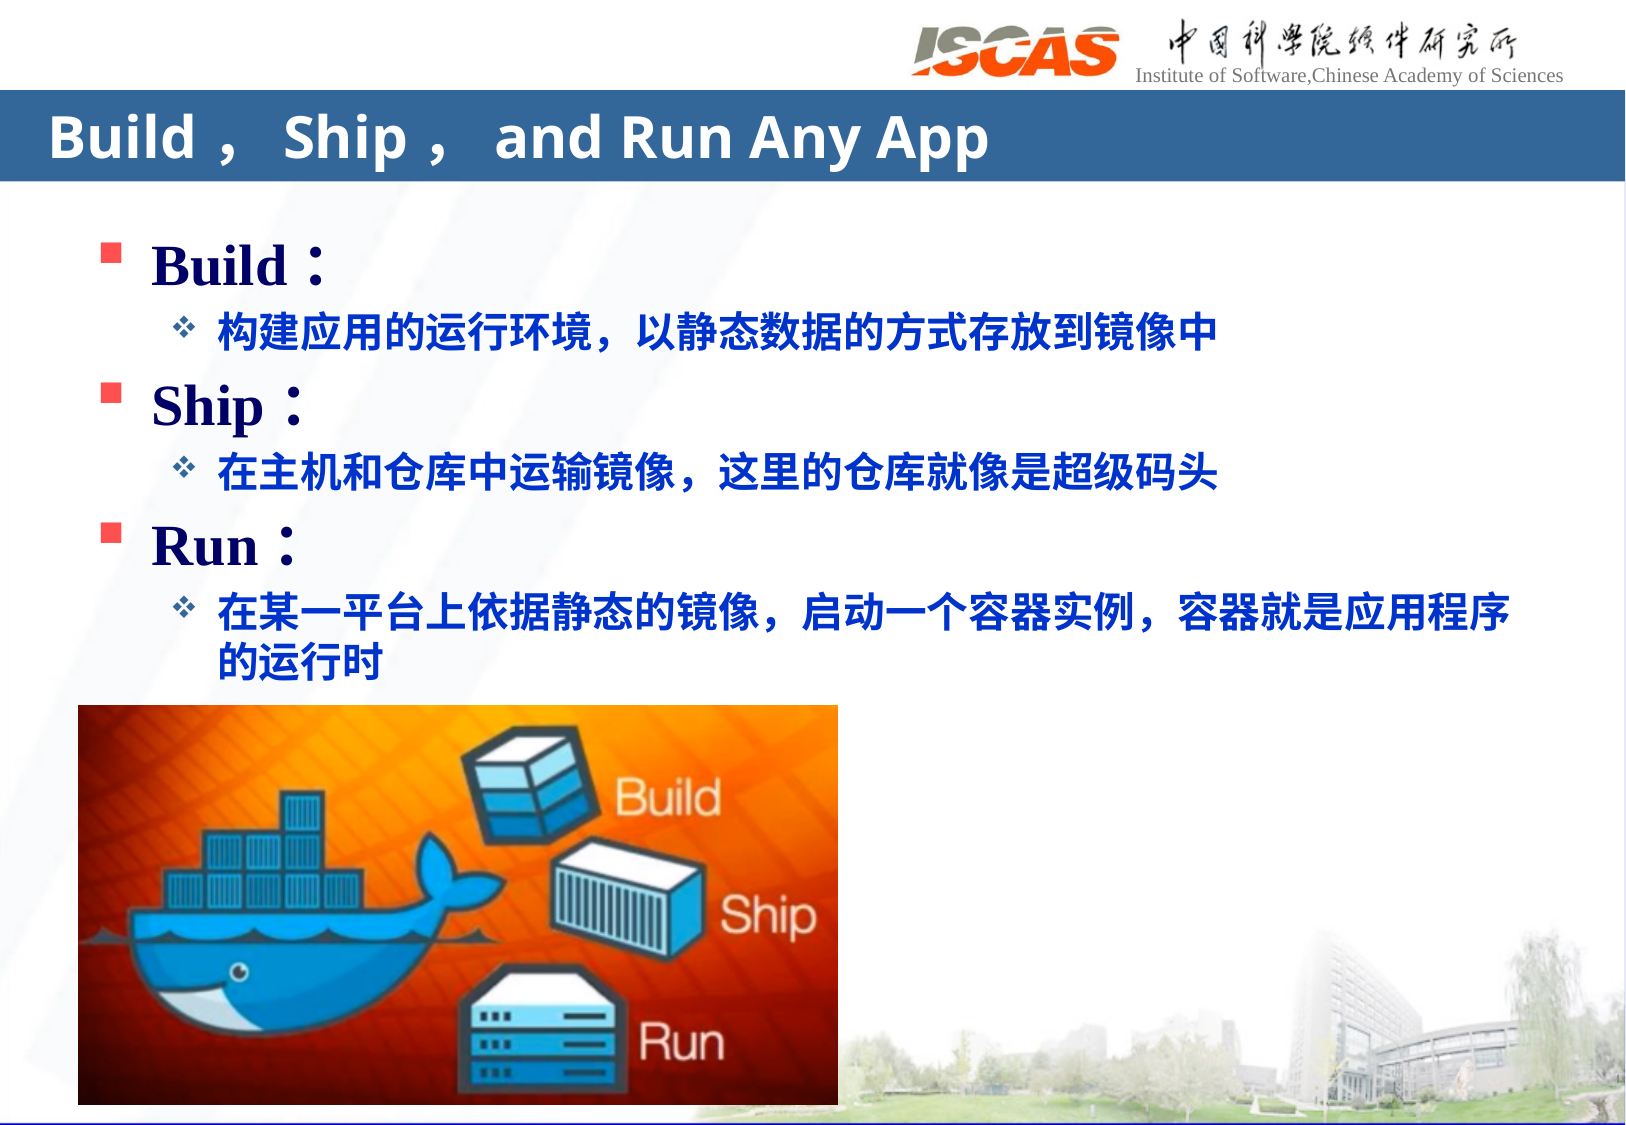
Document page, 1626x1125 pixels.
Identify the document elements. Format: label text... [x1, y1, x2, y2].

picture [907, 18, 1132, 87]
list Build： 构建应用的运行环境，以静态数据的方式存放到镜像中 Ship： 在主机和仓库中运输镜像，这里的仓库就像是超级码头 Run： 在某一平台上依据静态的镜像，启动一个容器实例，容器就是应用程序的运行时 [79, 219, 1545, 1024]
title Build，Ship，and Run Any App [0, 89, 1625, 182]
picture [0, 92, 1626, 1125]
picture [1166, 15, 1519, 71]
